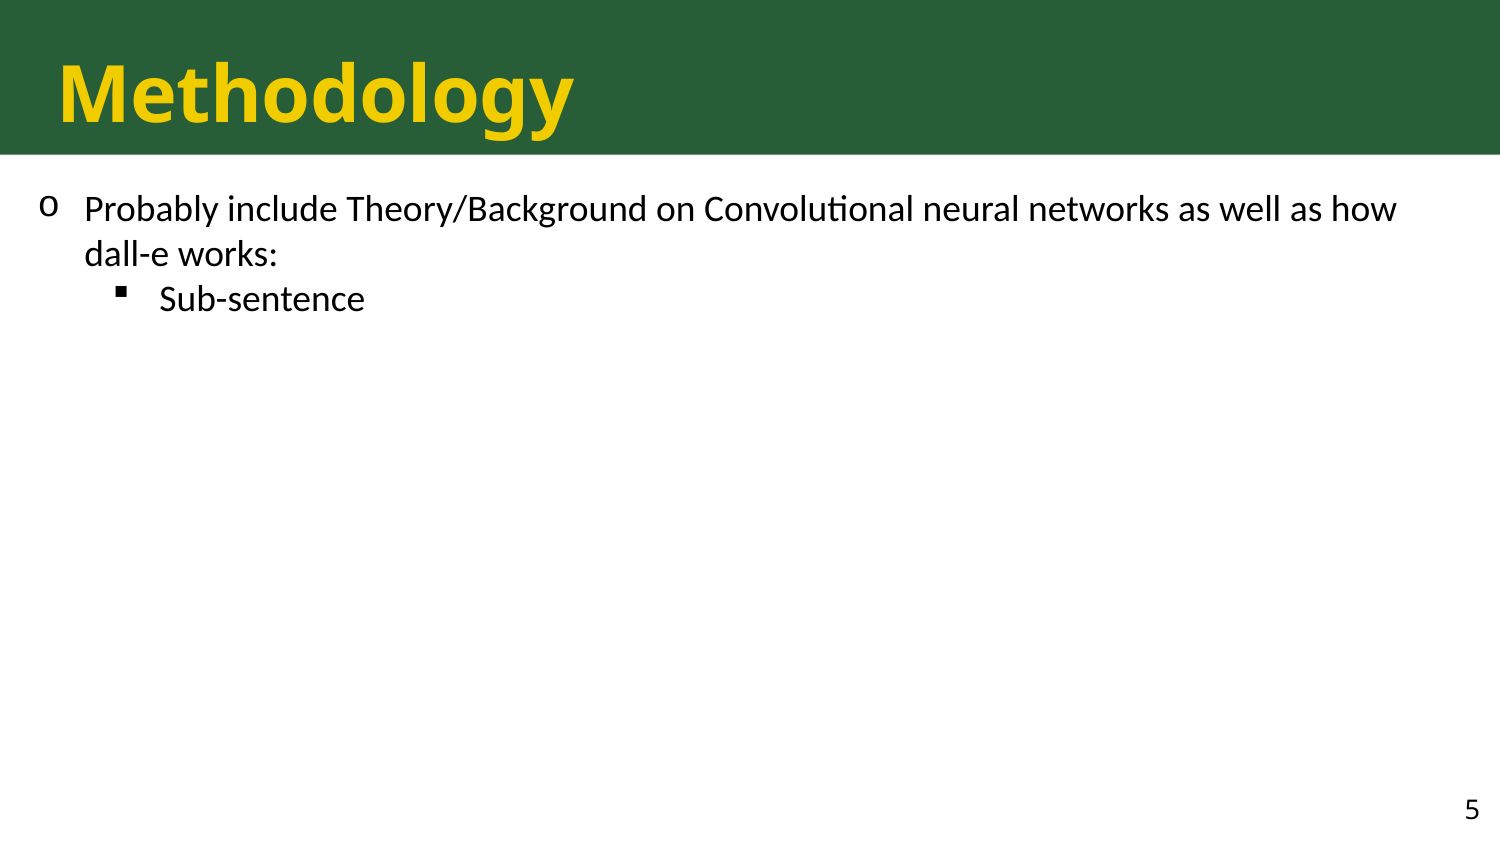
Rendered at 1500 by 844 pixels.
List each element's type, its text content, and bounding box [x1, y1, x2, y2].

title Methodology [54, 41, 863, 184]
list Probably include Theory/Background on Convolutional neural networks as well as how dall-e works: Sub-sentence [37, 184, 1459, 321]
slide_number 5 [1458, 792, 1486, 844]
